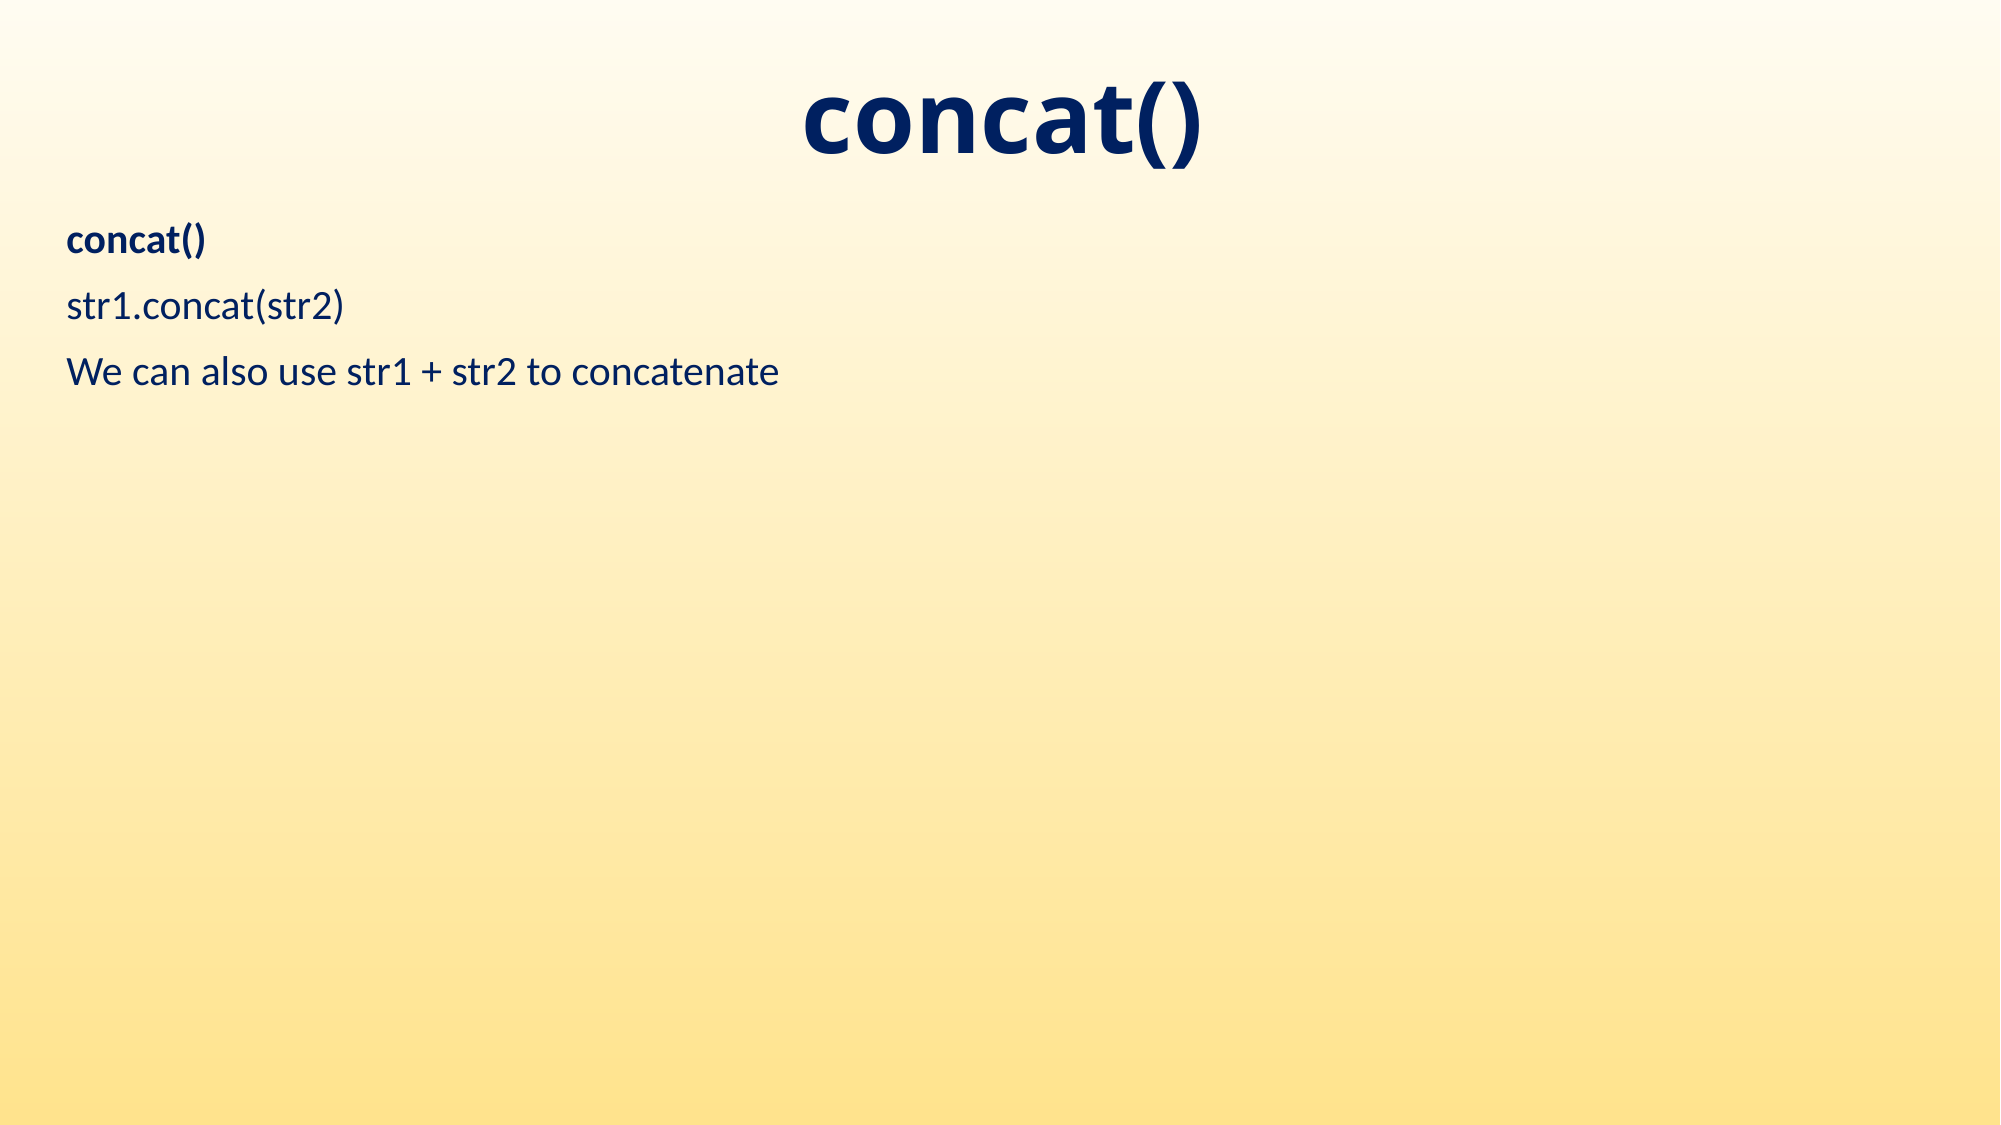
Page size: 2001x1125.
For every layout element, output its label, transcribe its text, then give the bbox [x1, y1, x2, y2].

subtitle concat() str1.concat(str2) We can also use str1 + str2 to concatenate [51, 209, 1955, 1095]
title concat() [51, 59, 1955, 183]
